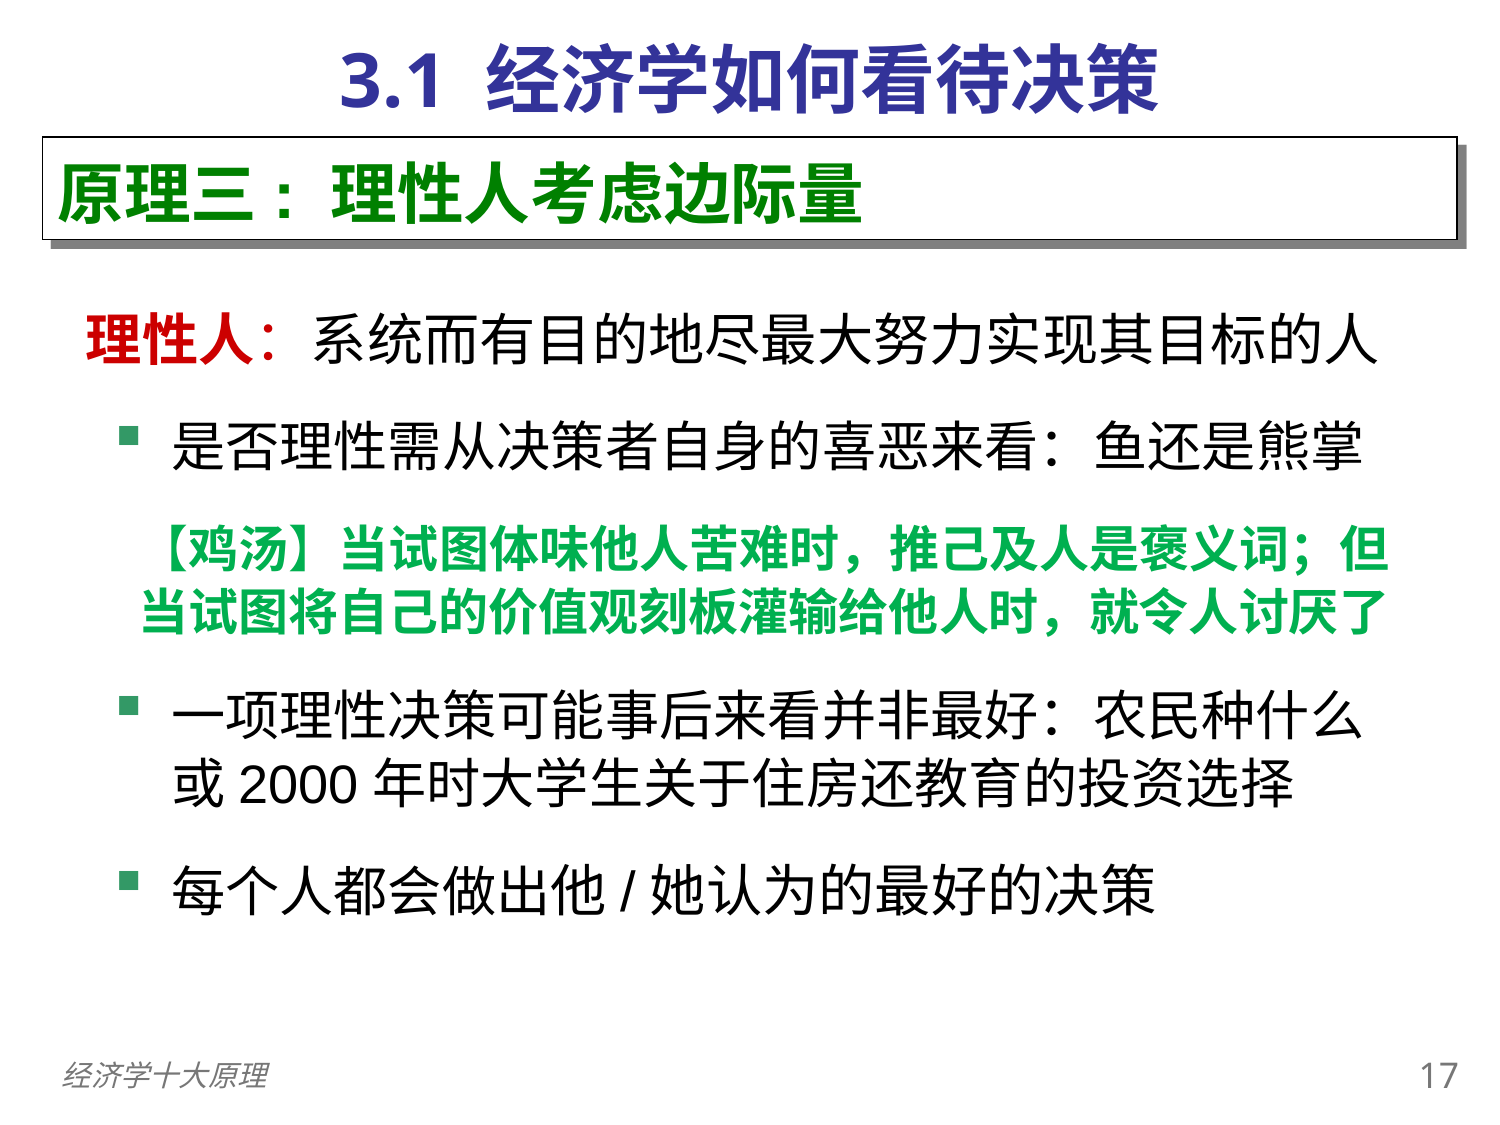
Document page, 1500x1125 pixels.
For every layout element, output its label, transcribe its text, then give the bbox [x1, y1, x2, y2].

list 理性人：系统而有目的地尽最大努力实现其目标的人 是否理性需从决策者自身的喜恶来看：鱼还是熊掌 【鸡汤】当试图体味他人苦难时，推己及人是褒义词；但当试图将自己的价值观刻板灌输给他人时，就令人讨厌了 一项理性决策可能事后来看并非最好：农民种什么或2000年时大学生关于住房还教育的投资选择 每个人都会做出他/她认为的最好的决策 [70, 292, 1422, 1063]
footer 经济学十大原理 [46, 1048, 1251, 1110]
slide_number 16 [1361, 1045, 1475, 1107]
title 3.1 经济学如何看待决策 [0, 20, 1500, 135]
text_box 原理三: 理性人考虑边际量 [42, 137, 1457, 240]
